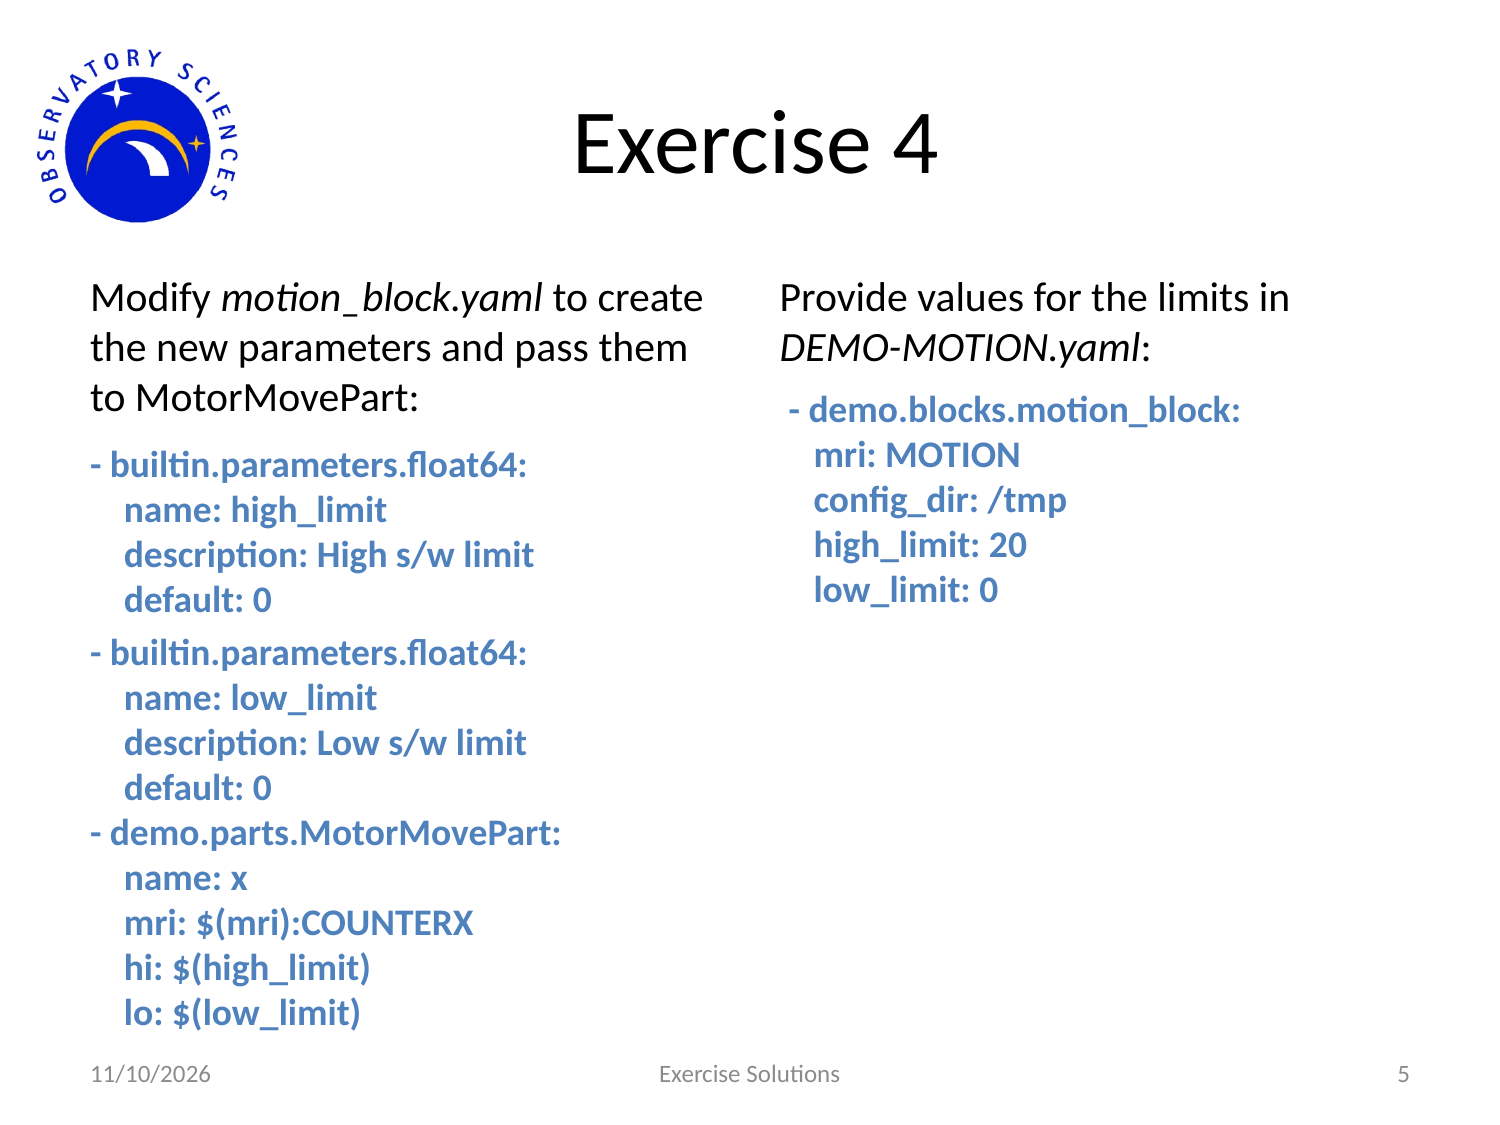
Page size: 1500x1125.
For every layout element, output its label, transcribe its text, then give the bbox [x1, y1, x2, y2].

slide_number 5 [1074, 1042, 1425, 1103]
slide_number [75, 1042, 425, 1103]
list Modify motion_block.yaml to create the new parameters and pass them to MotorMovePart: - builtin.parameters.float64: name: high_limit description: High s/w limit default: 0 - builtin.parameters.float64: name: low_limit description: Low s/w limit default: 0 - demo.parts.MotorMovePart: name: x mri: $(mri):COUNTERX hi: $(high_limit) lo: $(low_limit) Provide values for the limits in DEMO-MOTION.yaml: - demo.blocks.motion_block: mri: MOTION config_dir: /tmp high_limit: 20 low_limit: 0 [75, 262, 1425, 1059]
picture [37, 49, 238, 223]
footer Exercise Solutions [512, 1042, 988, 1103]
title Exercise 4 [253, 42, 1258, 231]
